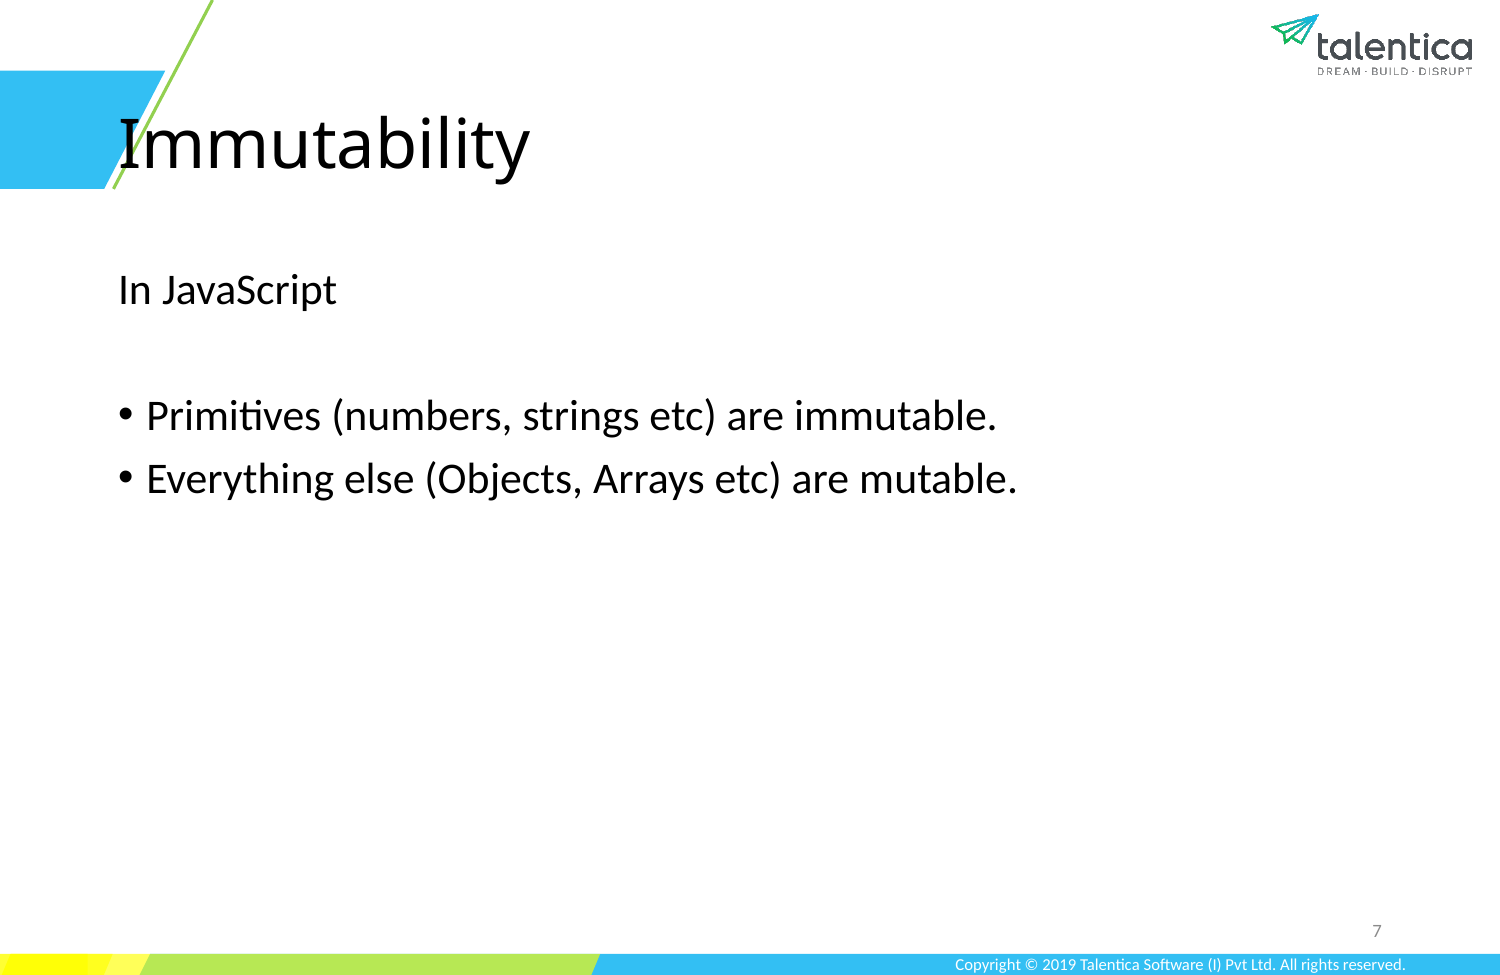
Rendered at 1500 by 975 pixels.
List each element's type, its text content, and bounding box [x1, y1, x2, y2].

list In JavaScript Primitives (numbers, strings etc) are immutable. Everything else (Objects, Arrays etc) are mutable. [103, 259, 1397, 879]
slide_number 7 [1059, 903, 1397, 956]
picture [1262, 6, 1482, 83]
title Immutability [103, 51, 1397, 241]
